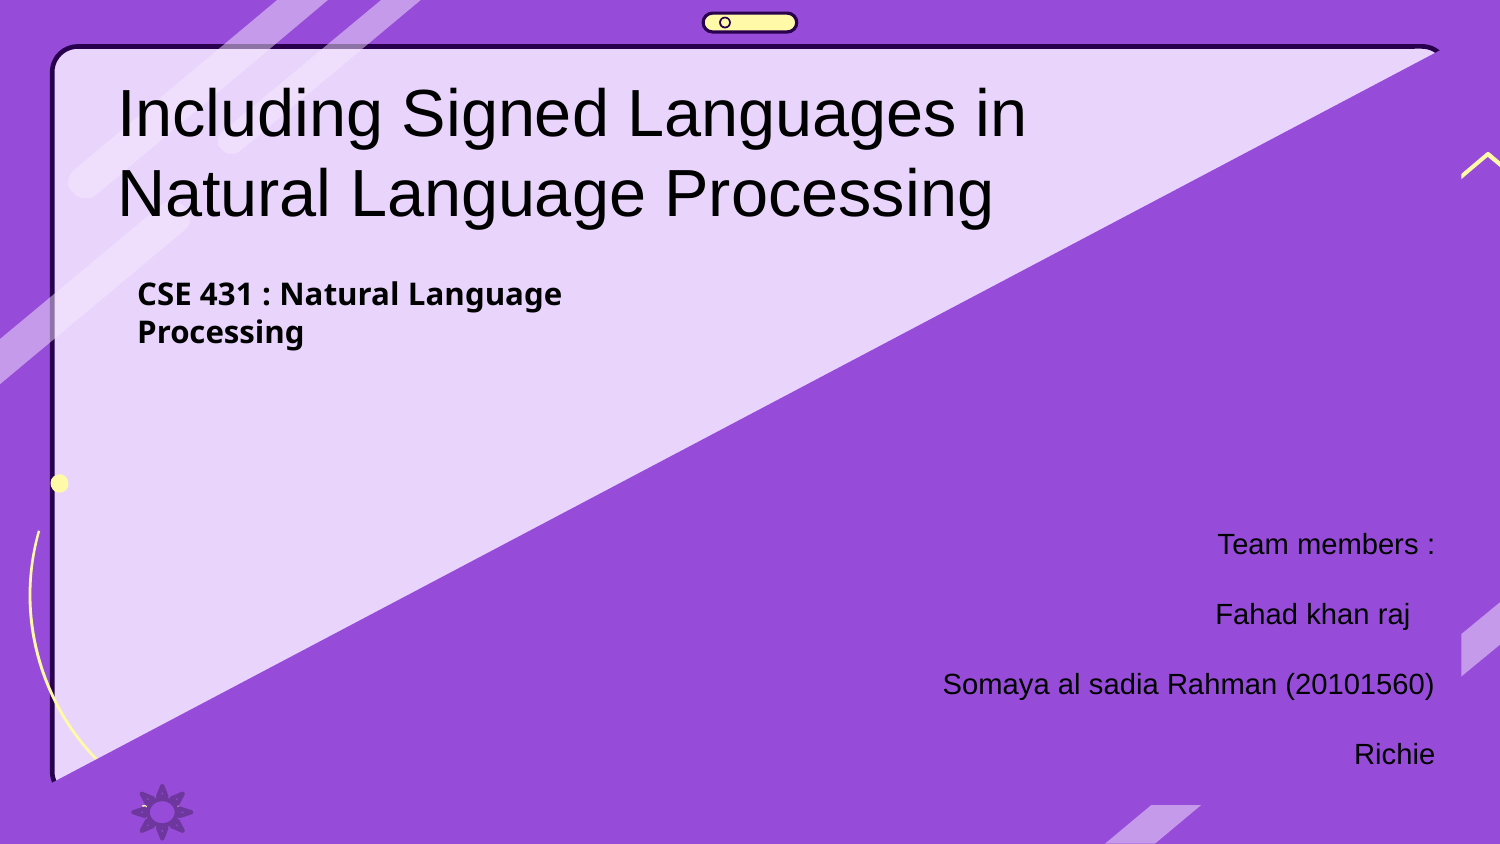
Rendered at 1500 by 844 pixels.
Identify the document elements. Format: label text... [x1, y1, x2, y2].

text_box [133, 808, 145, 817]
text_box [141, 793, 183, 831]
text_box Including Signed Languages in Natural Language Processing [102, 61, 1271, 237]
text_box [10, 38, 1462, 805]
text_box [158, 827, 167, 839]
text_box Team members : Fahad khan raj Somaya al sadia Rahman (20101560) Richie [908, 517, 1451, 813]
text_box [158, 785, 167, 797]
text_box [179, 808, 192, 817]
text_box CSE 431 : Natural Language Processing [122, 259, 710, 365]
